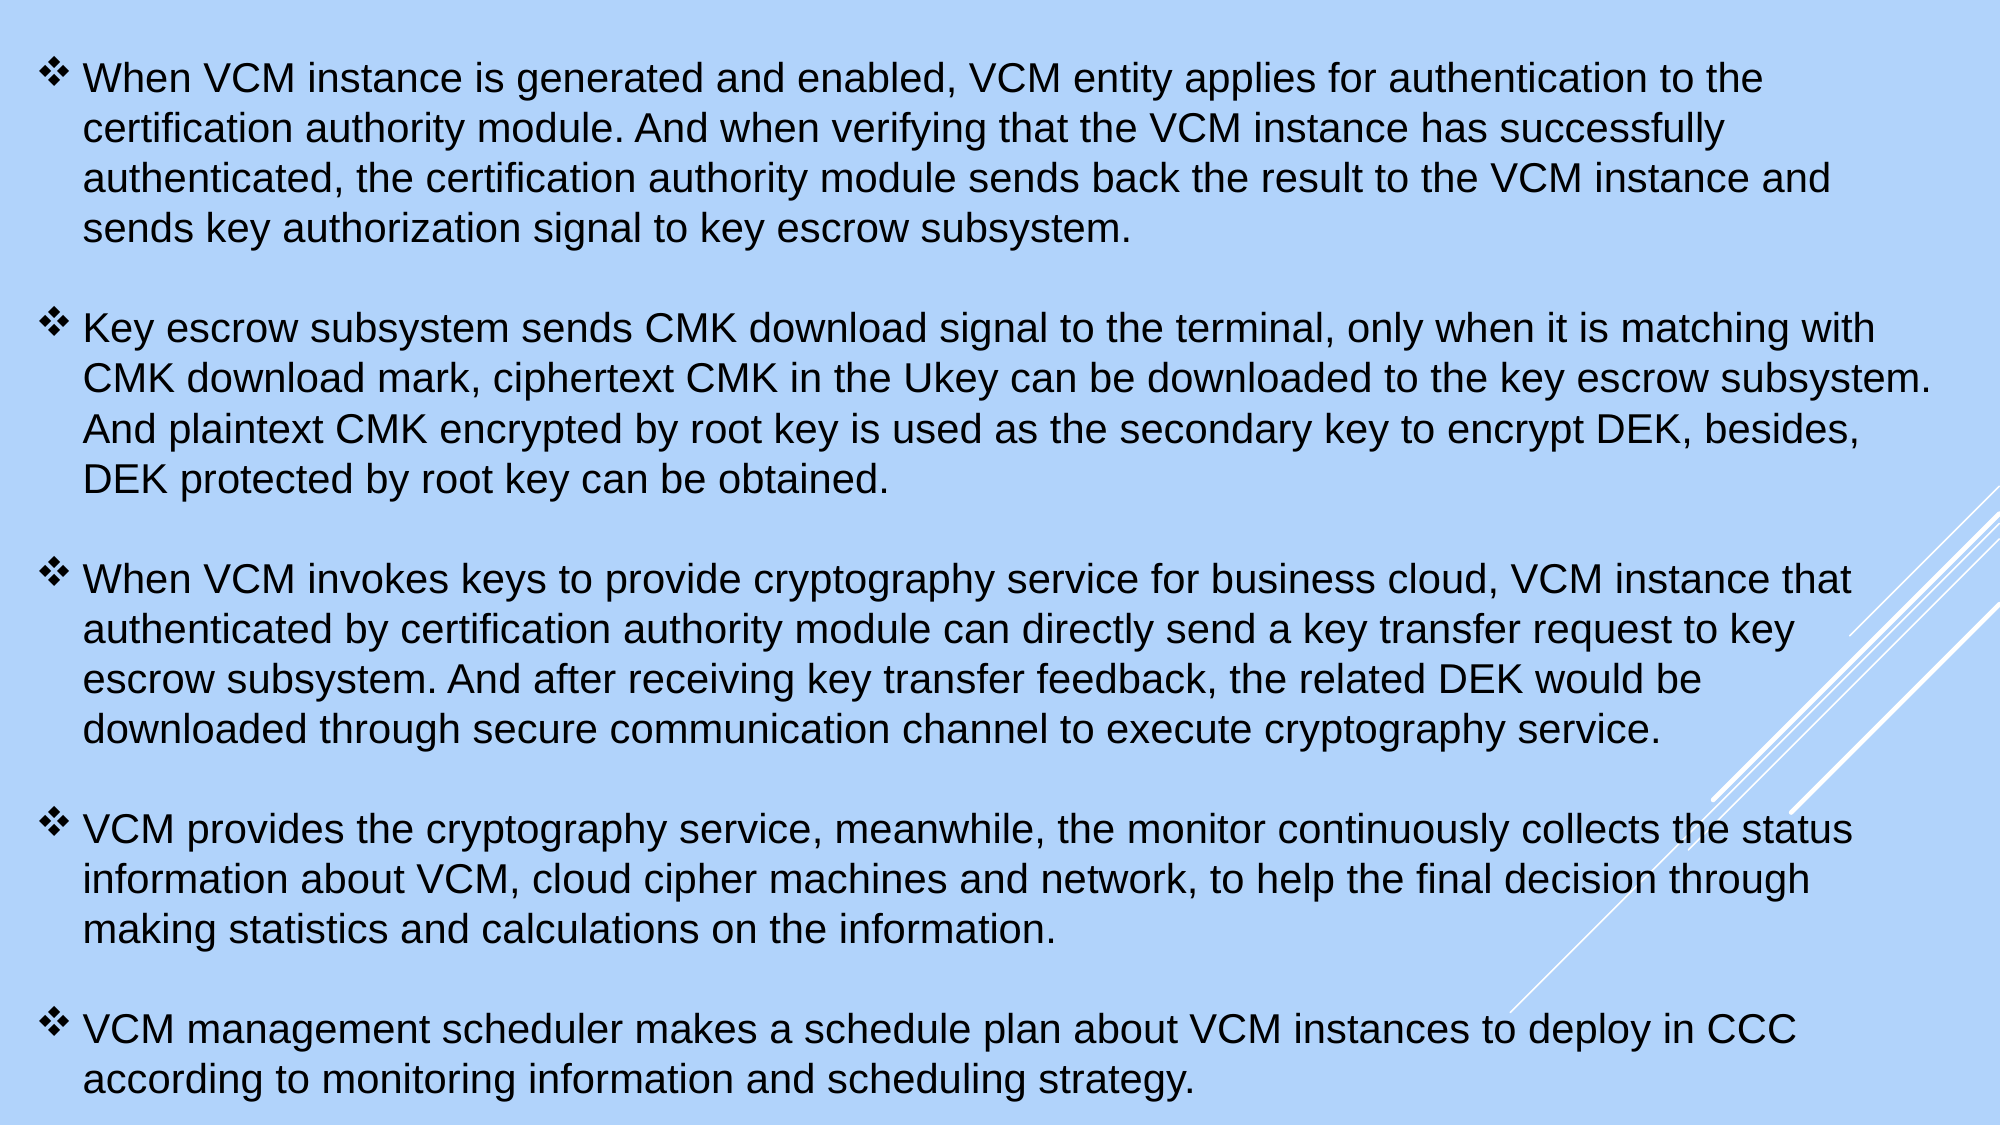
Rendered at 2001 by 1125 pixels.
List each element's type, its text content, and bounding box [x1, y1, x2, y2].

text_box When VCM instance is generated and enabled, VCM entity applies for authentication to the certification authority module. And when verifying that the VCM instance has successfully authenticated, the certification authority module sends back the result to the VCM instance and sends key authorization signal to key escrow subsystem. Key escrow subsystem sends CMK download signal to the terminal, only when it is matching with CMK download mark, ciphertext CMK in the Ukey can be downloaded to the key escrow subsystem. And plaintext CMK encrypted by root key is used as the secondary key to encrypt DEK, besides, DEK protected by root key can be obtained. When VCM invokes keys to provide cryptography service for business cloud, VCM instance that authenticated by certification authority module can directly send a key transfer request to key escrow subsystem. And after receiving key transfer feedback, the related DEK would be downloaded through secure communication channel to execute cryptography service. VCM provides the cryptography service, meanwhile, the monitor continuously collects the status information about VCM, cloud cipher machines and network, to help the final decision through making statistics and calculations on the information. VCM management scheduler makes a schedule plan about VCM instances to deploy in CCC according to monitoring information and scheduling strategy. [20, 43, 1953, 1109]
